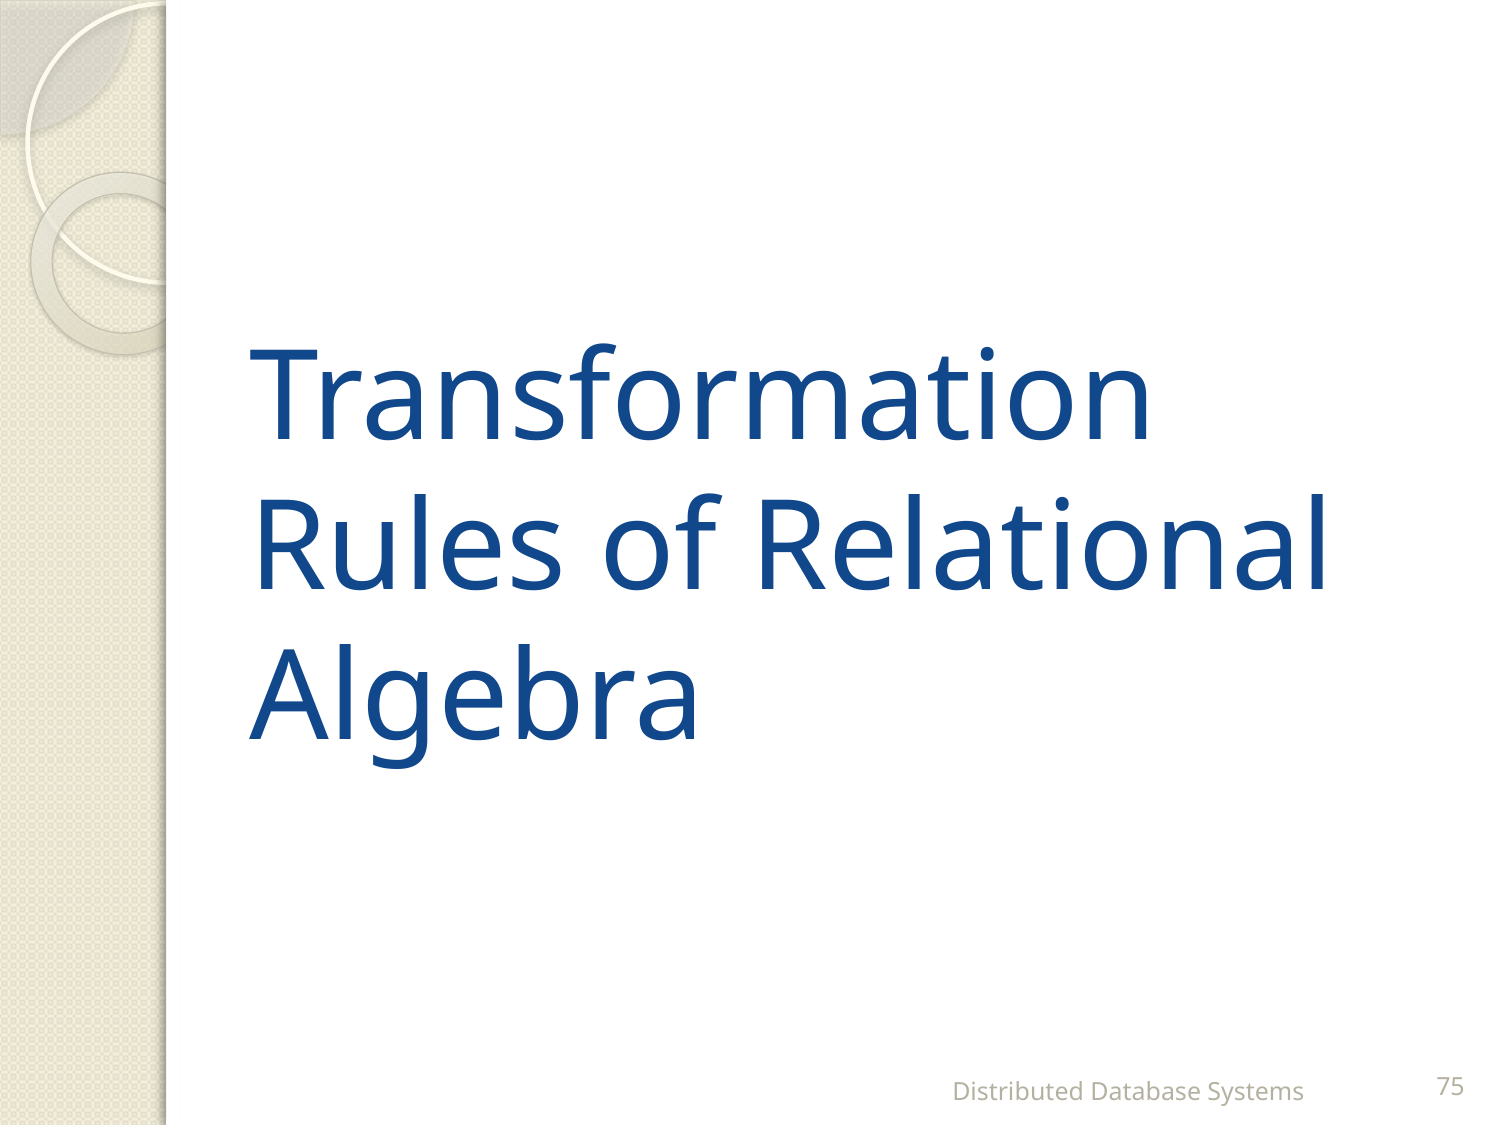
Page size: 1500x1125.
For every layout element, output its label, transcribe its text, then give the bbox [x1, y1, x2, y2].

title Transformation Rules of Relational Algebra [234, 445, 1465, 633]
slide_number 75 [1413, 1034, 1488, 1113]
footer Distributed Database Systems [937, 1034, 1413, 1113]
